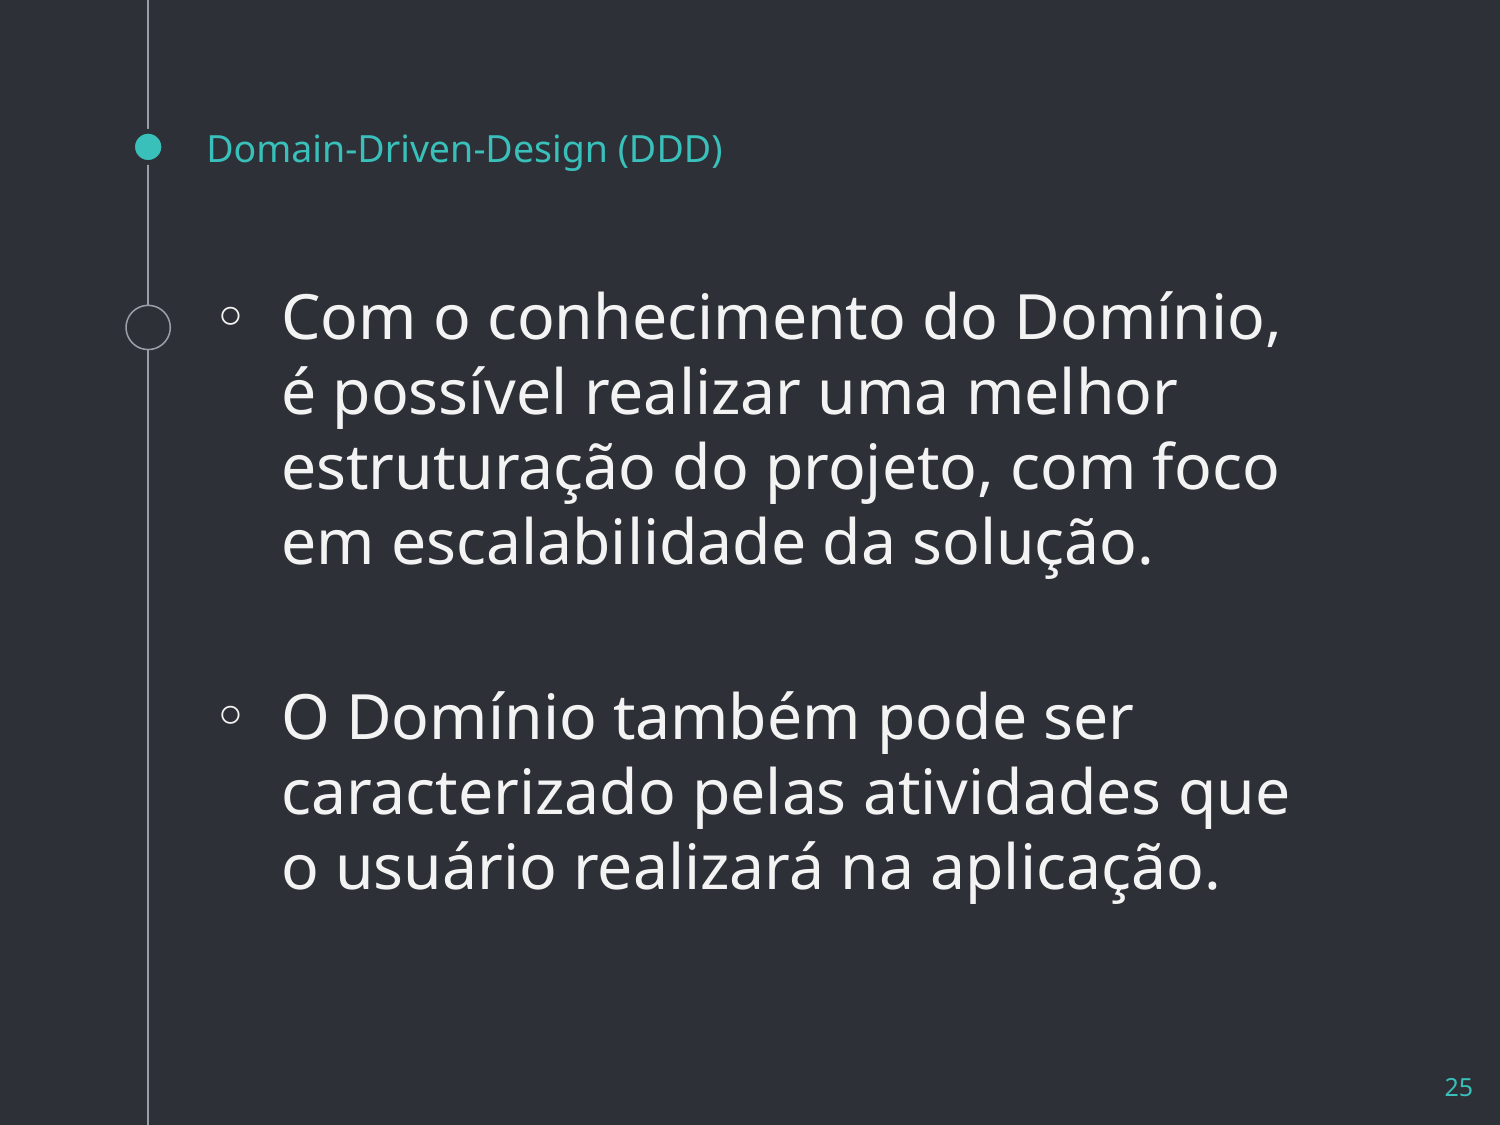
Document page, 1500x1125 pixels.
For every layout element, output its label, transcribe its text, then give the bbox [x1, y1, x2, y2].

list Com o conhecimento do Domínio, é possível realizar uma melhor estruturação do projeto, com foco em escalabilidade da solução. O Domínio também pode ser caracterizado pelas atividades que o usuário realizará na aplicação. [191, 262, 1317, 1078]
slide_number 25 [1398, 1056, 1489, 1125]
title Domain-Driven-Design (DDD) [191, 109, 1317, 185]
